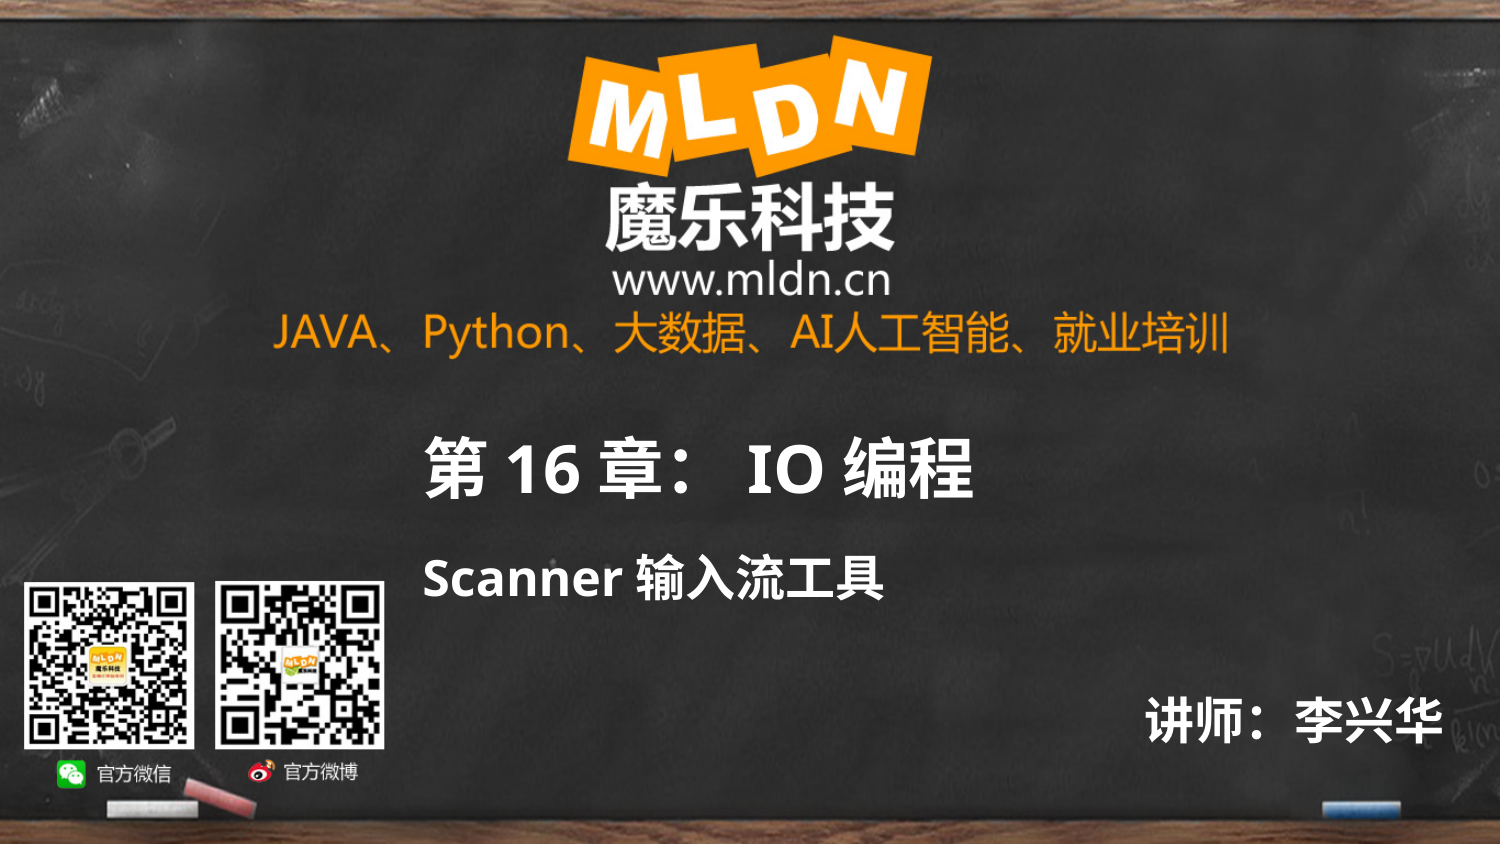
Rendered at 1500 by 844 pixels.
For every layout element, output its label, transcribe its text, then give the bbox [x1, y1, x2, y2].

subtitle Scanner输入流工具 [407, 538, 1462, 654]
title 第16章：IO编程 [407, 395, 1462, 538]
picture [0, 0, 1500, 844]
